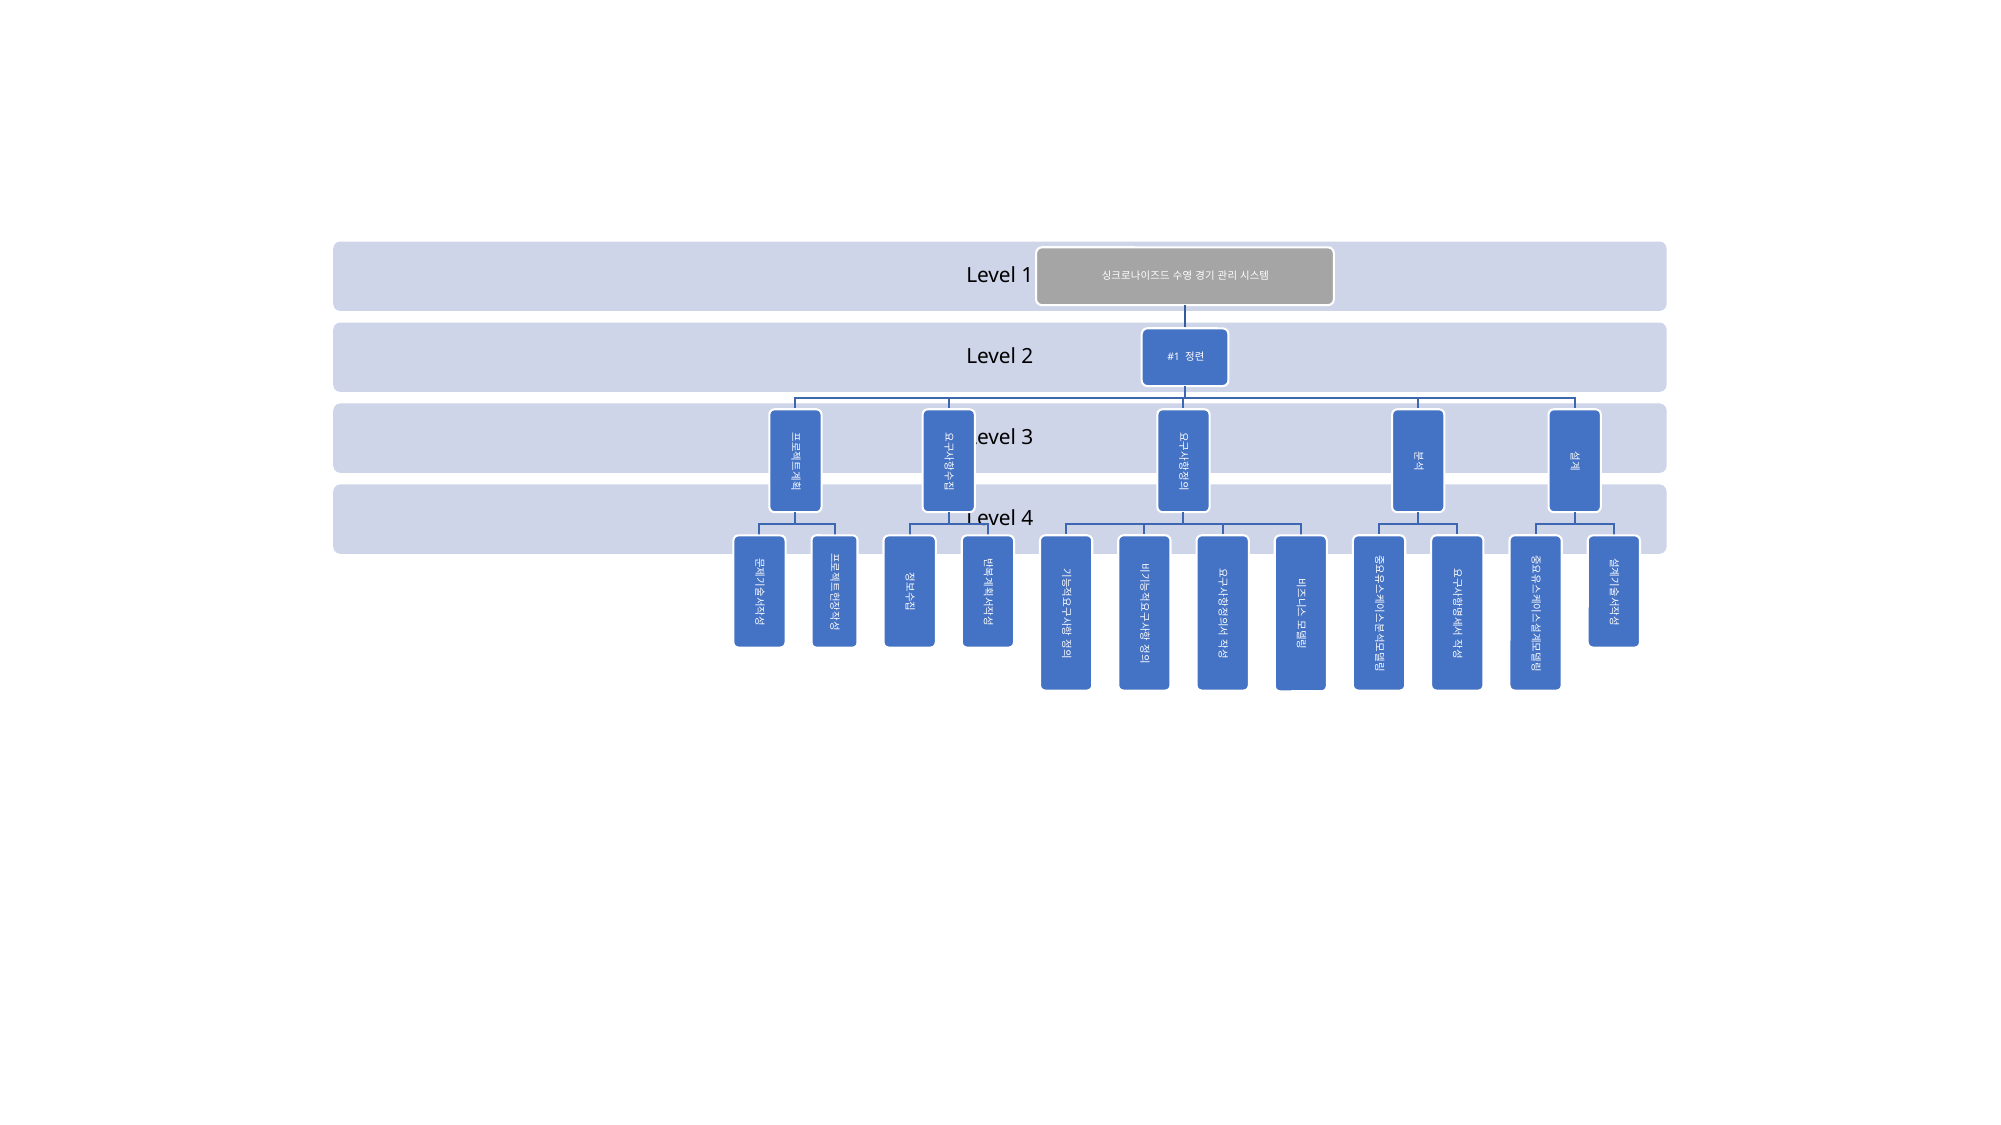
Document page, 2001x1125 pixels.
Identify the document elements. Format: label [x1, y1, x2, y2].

text_box [333, 21, 1667, 911]
